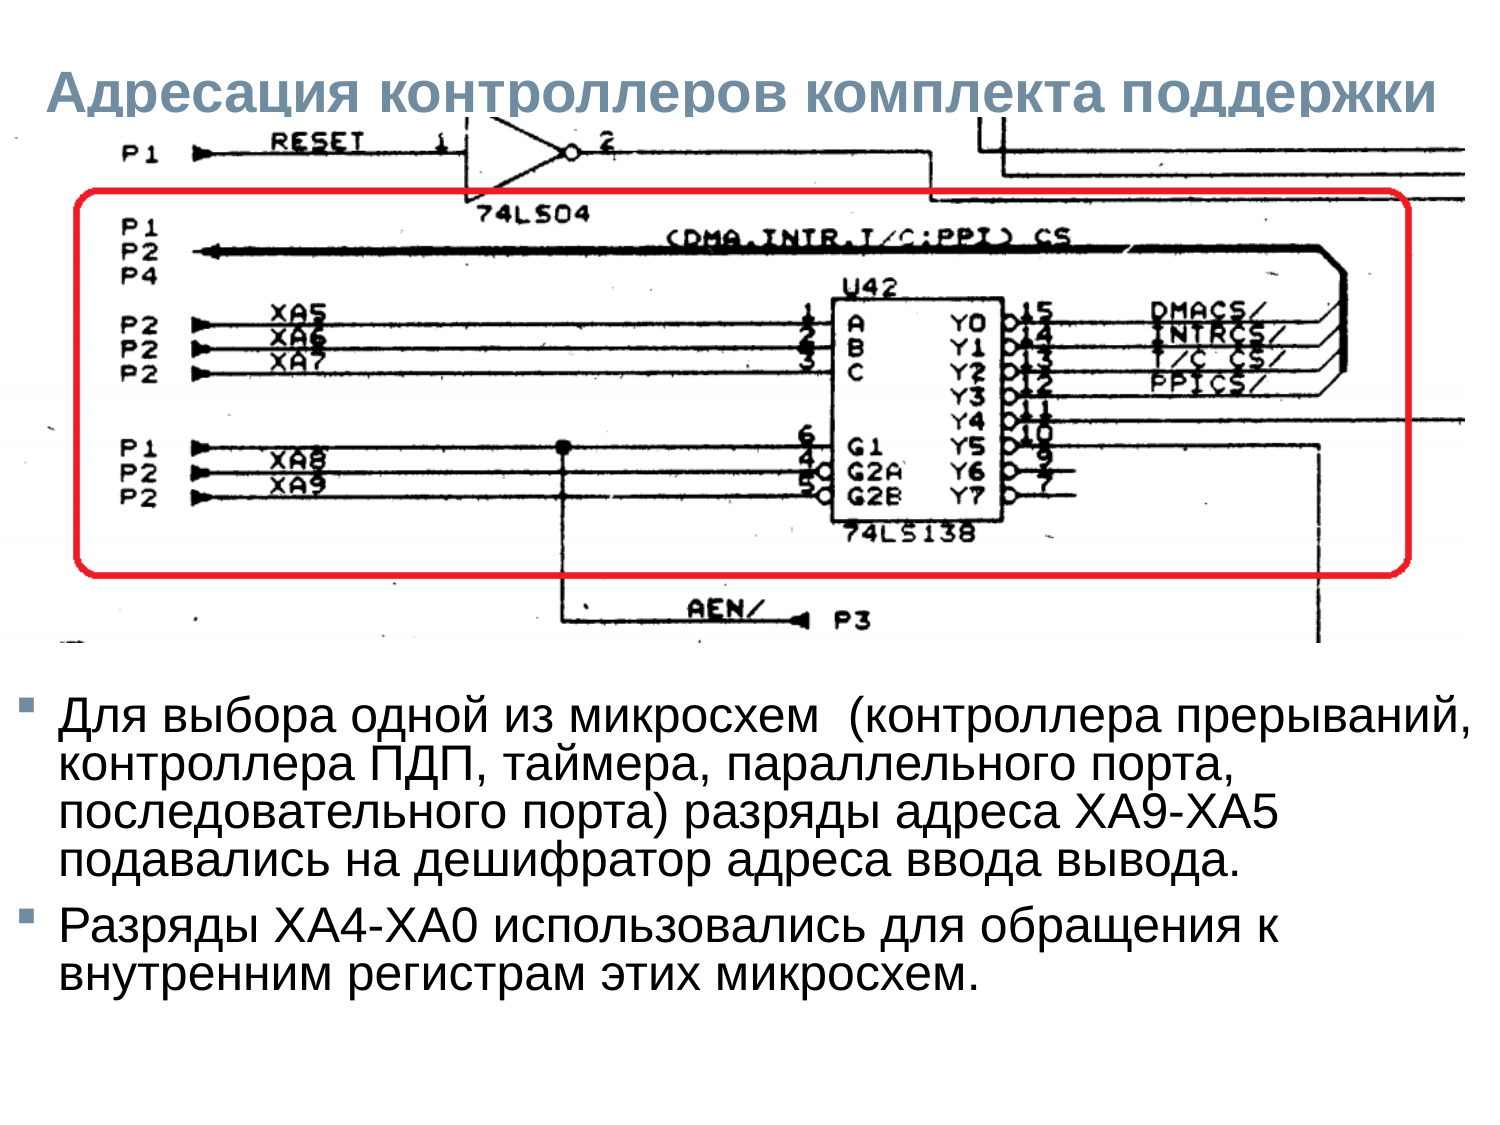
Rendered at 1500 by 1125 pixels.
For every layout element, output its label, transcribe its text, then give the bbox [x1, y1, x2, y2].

title Адресация контроллеров комплекта поддержки [0, 46, 1477, 131]
list Для выбора одной из микросхем (контроллера прерываний, контроллера ПДП, таймера, параллельного порта, последовательного порта) разряды адреса ХА9-ХА5 подавались на дешифратор адреса ввода вывода. Разряды ХА4-ХА0 использовались для обращения к внутренним регистрам этих микросхем. [0, 140, 1500, 1125]
picture [0, 116, 1466, 643]
